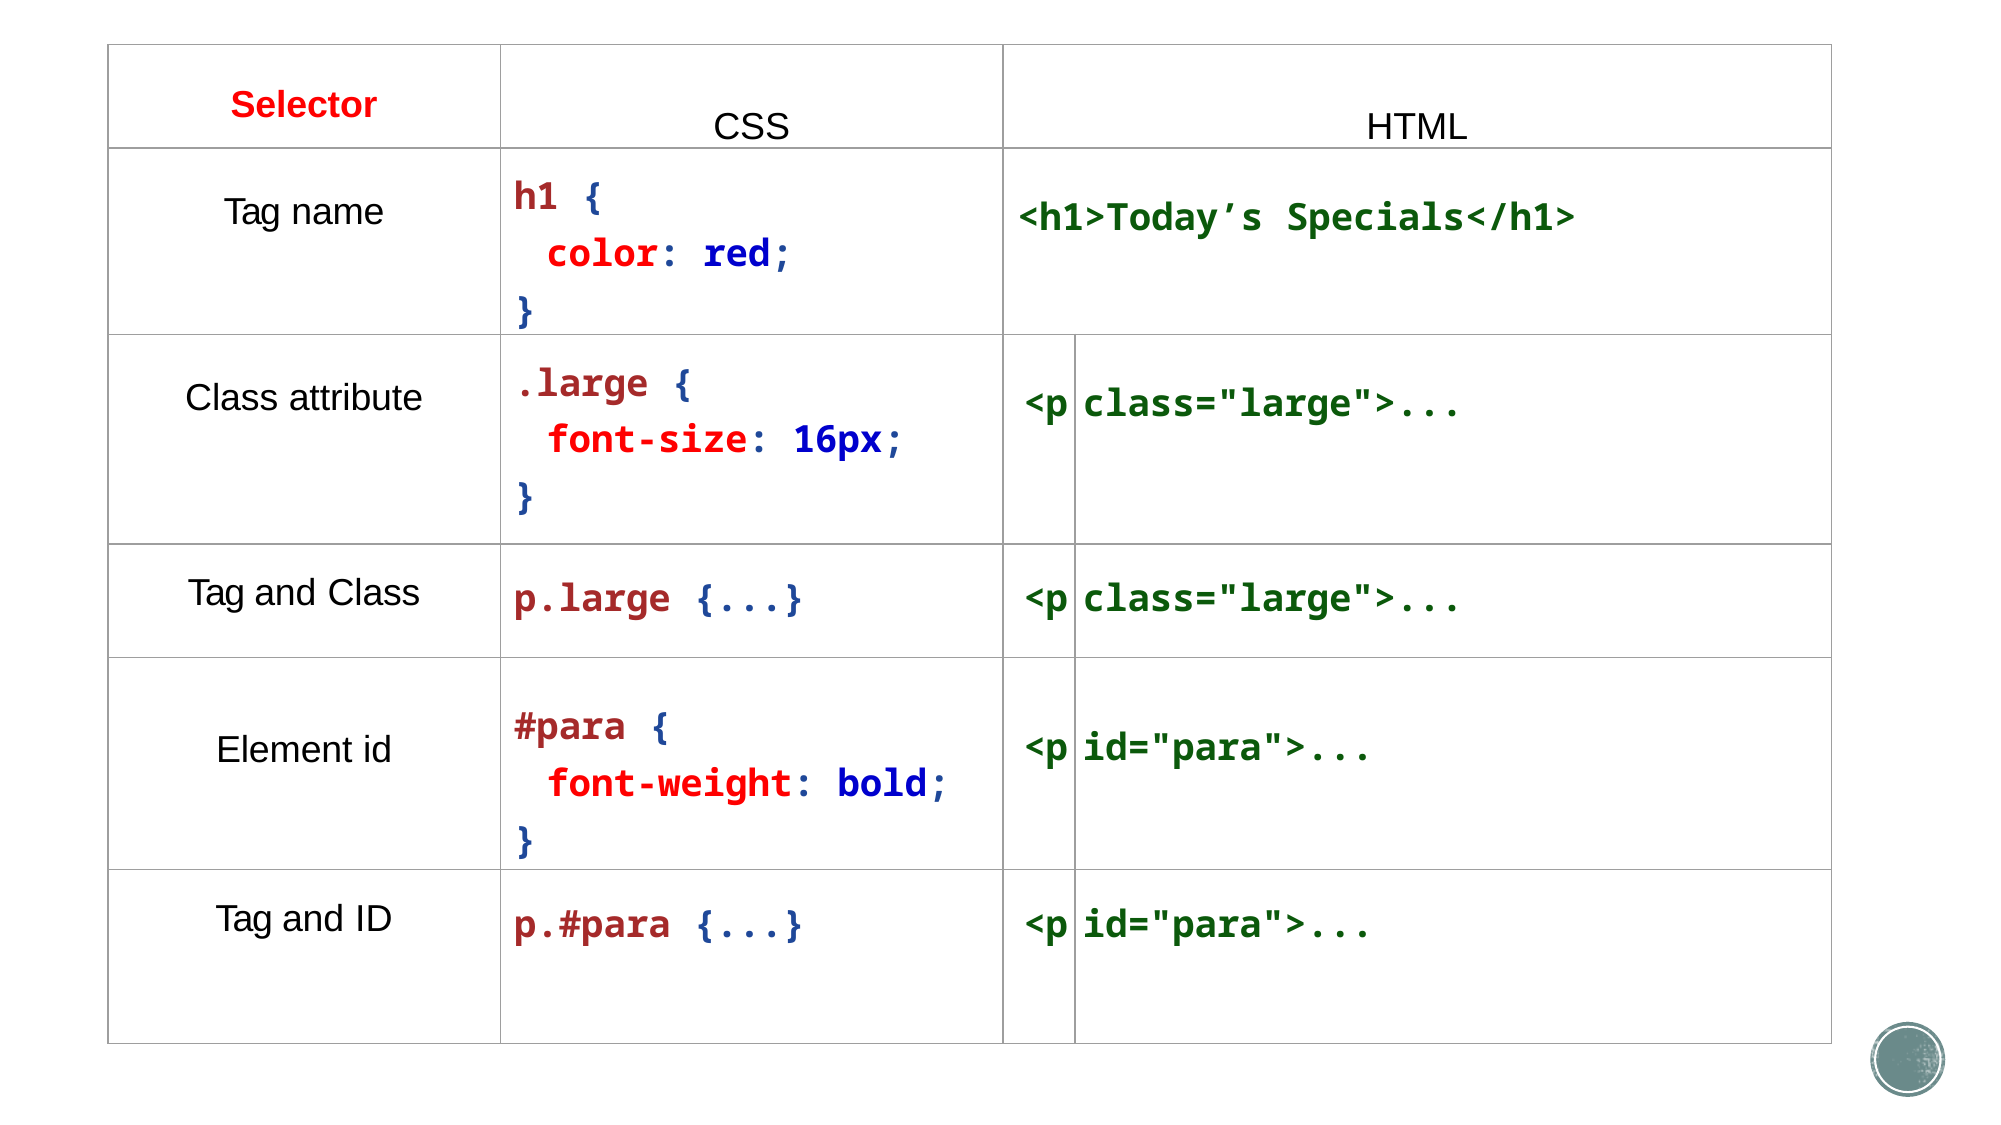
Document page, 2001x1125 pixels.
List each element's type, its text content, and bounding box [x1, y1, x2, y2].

table_cell <p [1004, 335, 1074, 543]
table_header Selector [109, 45, 500, 147]
table_cell class="large">... [1076, 335, 1831, 543]
table_cell .large { font-size: 16px; } [501, 335, 1002, 543]
table_cell Class attribute [109, 335, 500, 543]
table_cell <p [1004, 658, 1074, 869]
table_cell Tag and Class [109, 545, 500, 657]
table_cell h1 { color: red; } [501, 149, 1002, 334]
table_cell p.large {...} [501, 545, 1002, 657]
table_cell <p [1004, 870, 1074, 1043]
table_cell Element id [109, 658, 500, 869]
table_cell Tag and ID [109, 870, 500, 1043]
table_cell <p [1004, 545, 1074, 657]
table_cell p.#para {...} [501, 870, 1002, 1043]
table_cell class="large">... [1076, 545, 1831, 657]
table_cell <h1>Today’s Specials</h1> [1004, 149, 1831, 334]
table_cell #para { font-weight: bold; } [501, 658, 1002, 869]
table_cell Tag name [109, 149, 500, 334]
table_cell id="para">... [1076, 658, 1831, 869]
table_header CSS [501, 45, 1002, 147]
table_header HTML [1004, 45, 1831, 147]
table_cell id="para">... [1076, 870, 1831, 1043]
